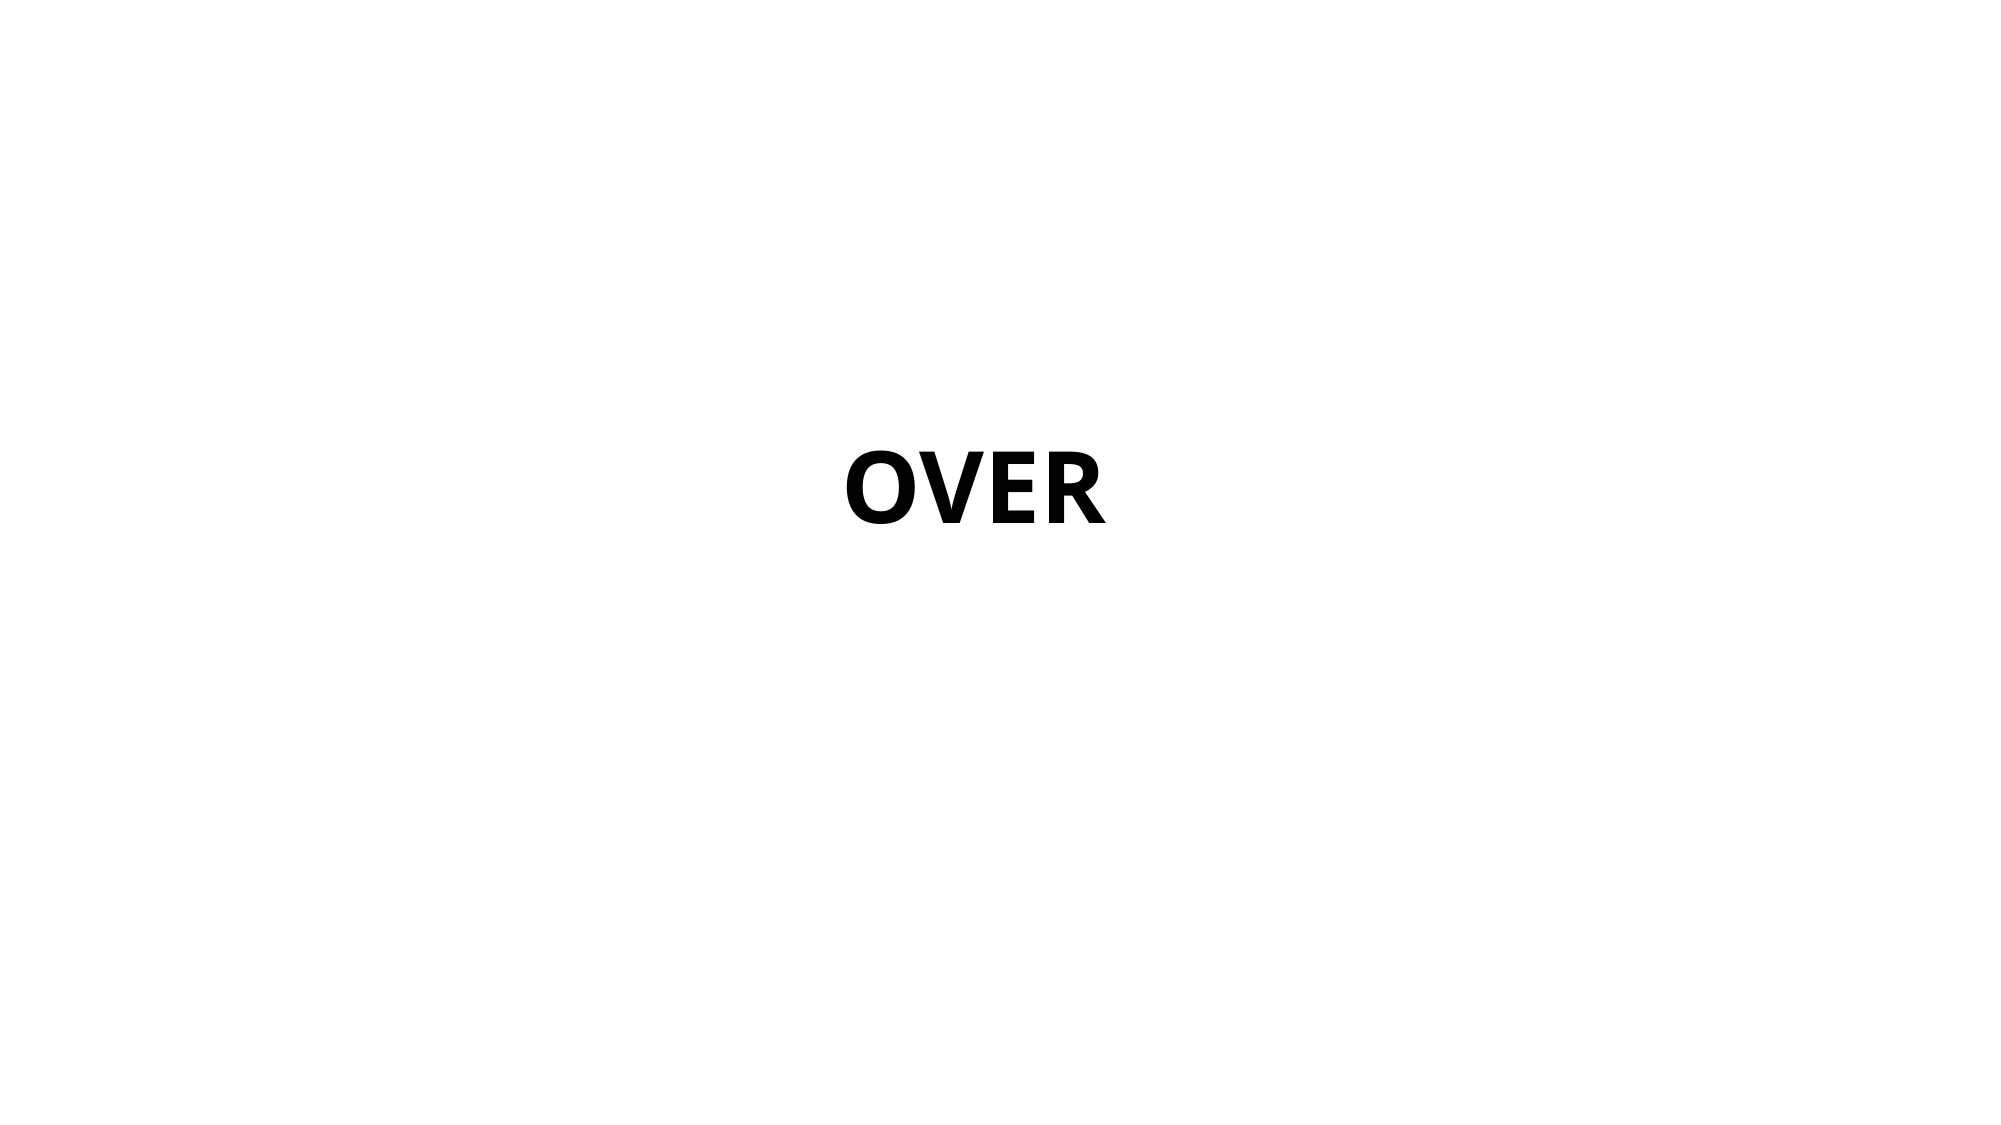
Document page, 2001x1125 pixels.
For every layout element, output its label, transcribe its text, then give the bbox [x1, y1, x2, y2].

title OVER [826, 402, 1127, 553]
